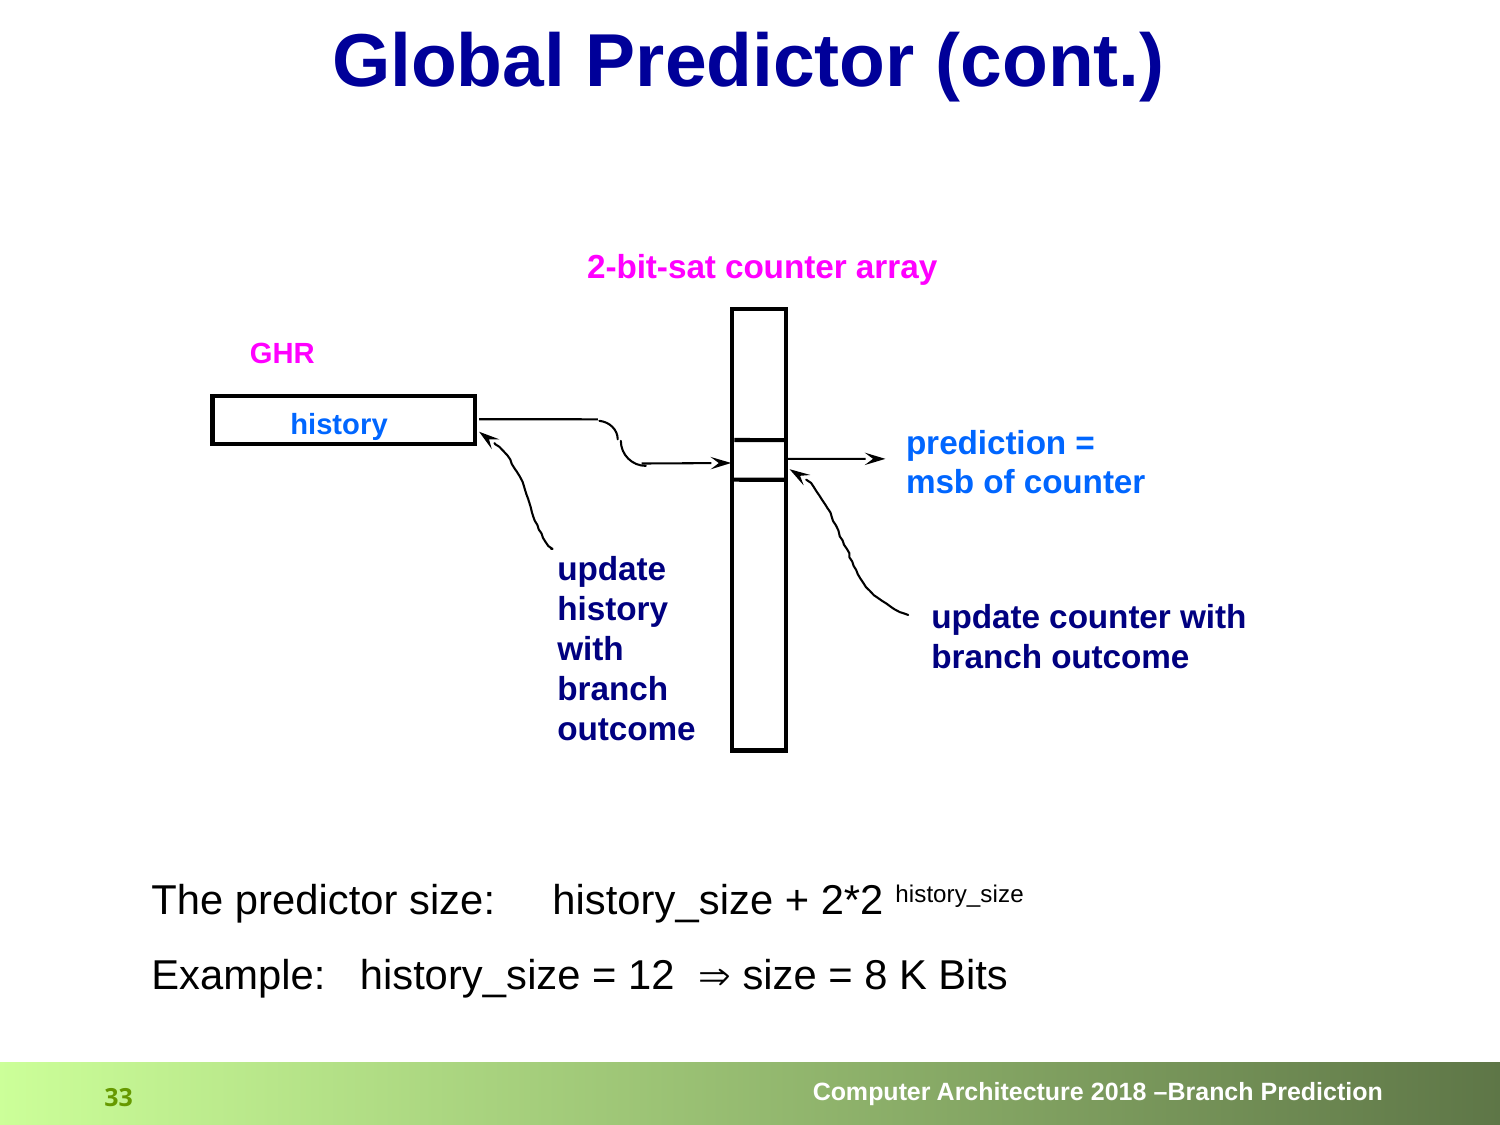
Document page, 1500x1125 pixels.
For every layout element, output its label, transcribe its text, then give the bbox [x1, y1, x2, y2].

text_box The predictor size: history_size + 2*2 history_size Example: history_size = 12  size = 8 K Bits [136, 855, 1040, 1006]
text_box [212, 237, 1265, 756]
title Global Predictor (cont.) [142, 12, 1356, 113]
